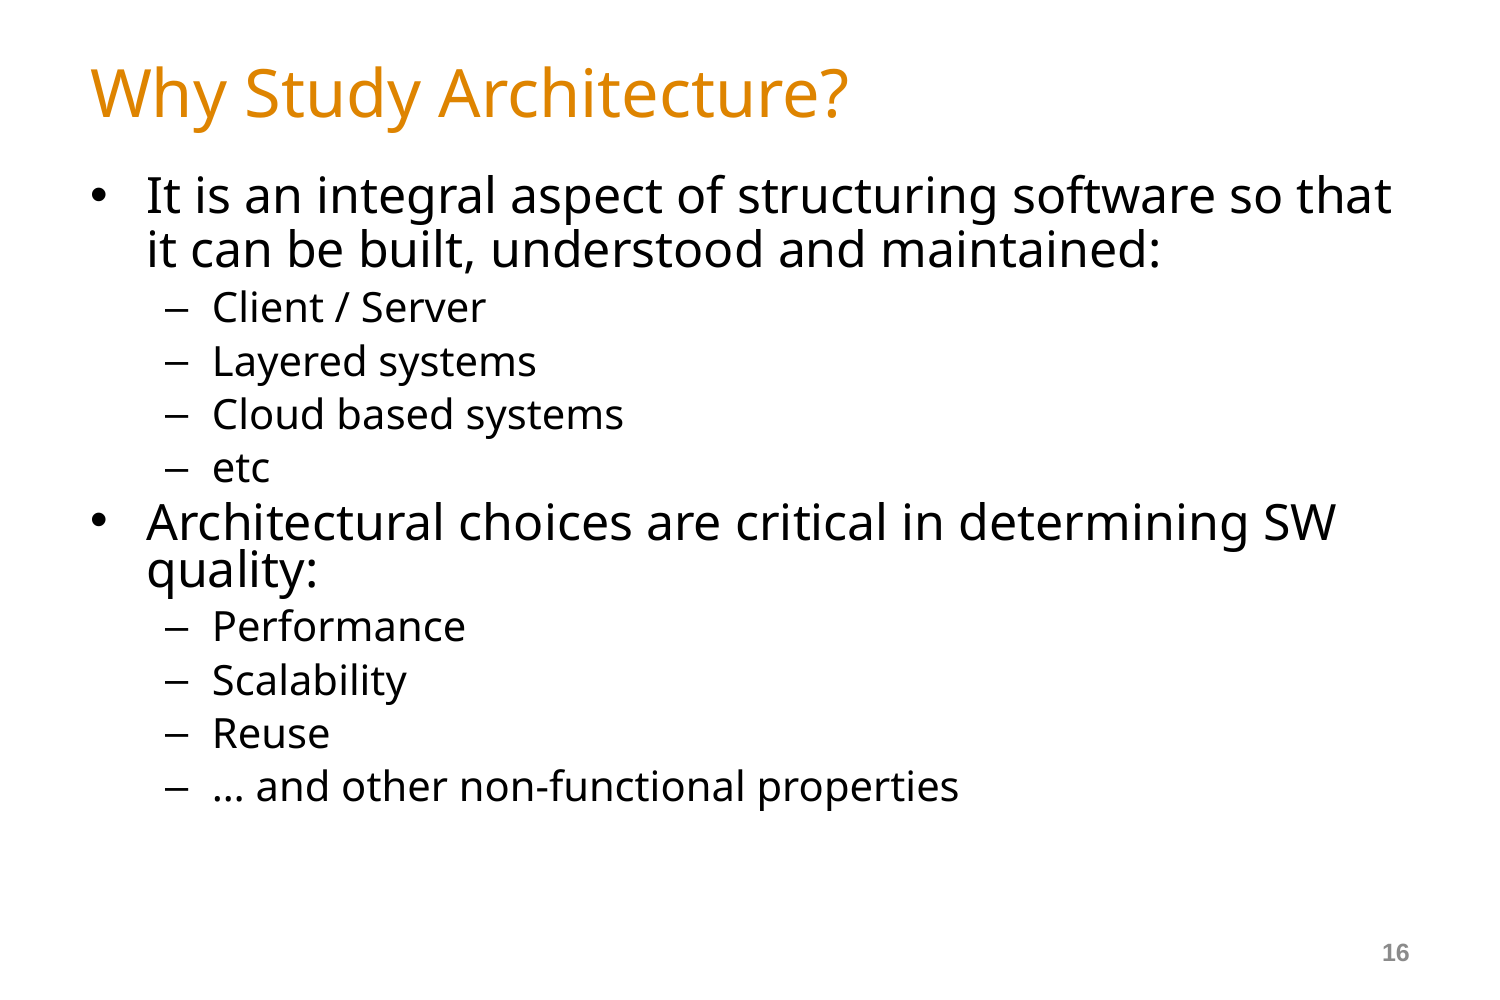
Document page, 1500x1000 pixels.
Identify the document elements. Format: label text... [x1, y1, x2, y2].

list It is an integral aspect of structuring software so that it can be built, understood and maintained: Client / Server Layered systems Cloud based systems etc Architectural choices are critical in determining SW quality: Performance Scalability Reuse … and other non-functional properties [75, 162, 1425, 891]
title Why Study Architecture? [75, 40, 1425, 142]
slide_number 16 [1074, 926, 1425, 981]
